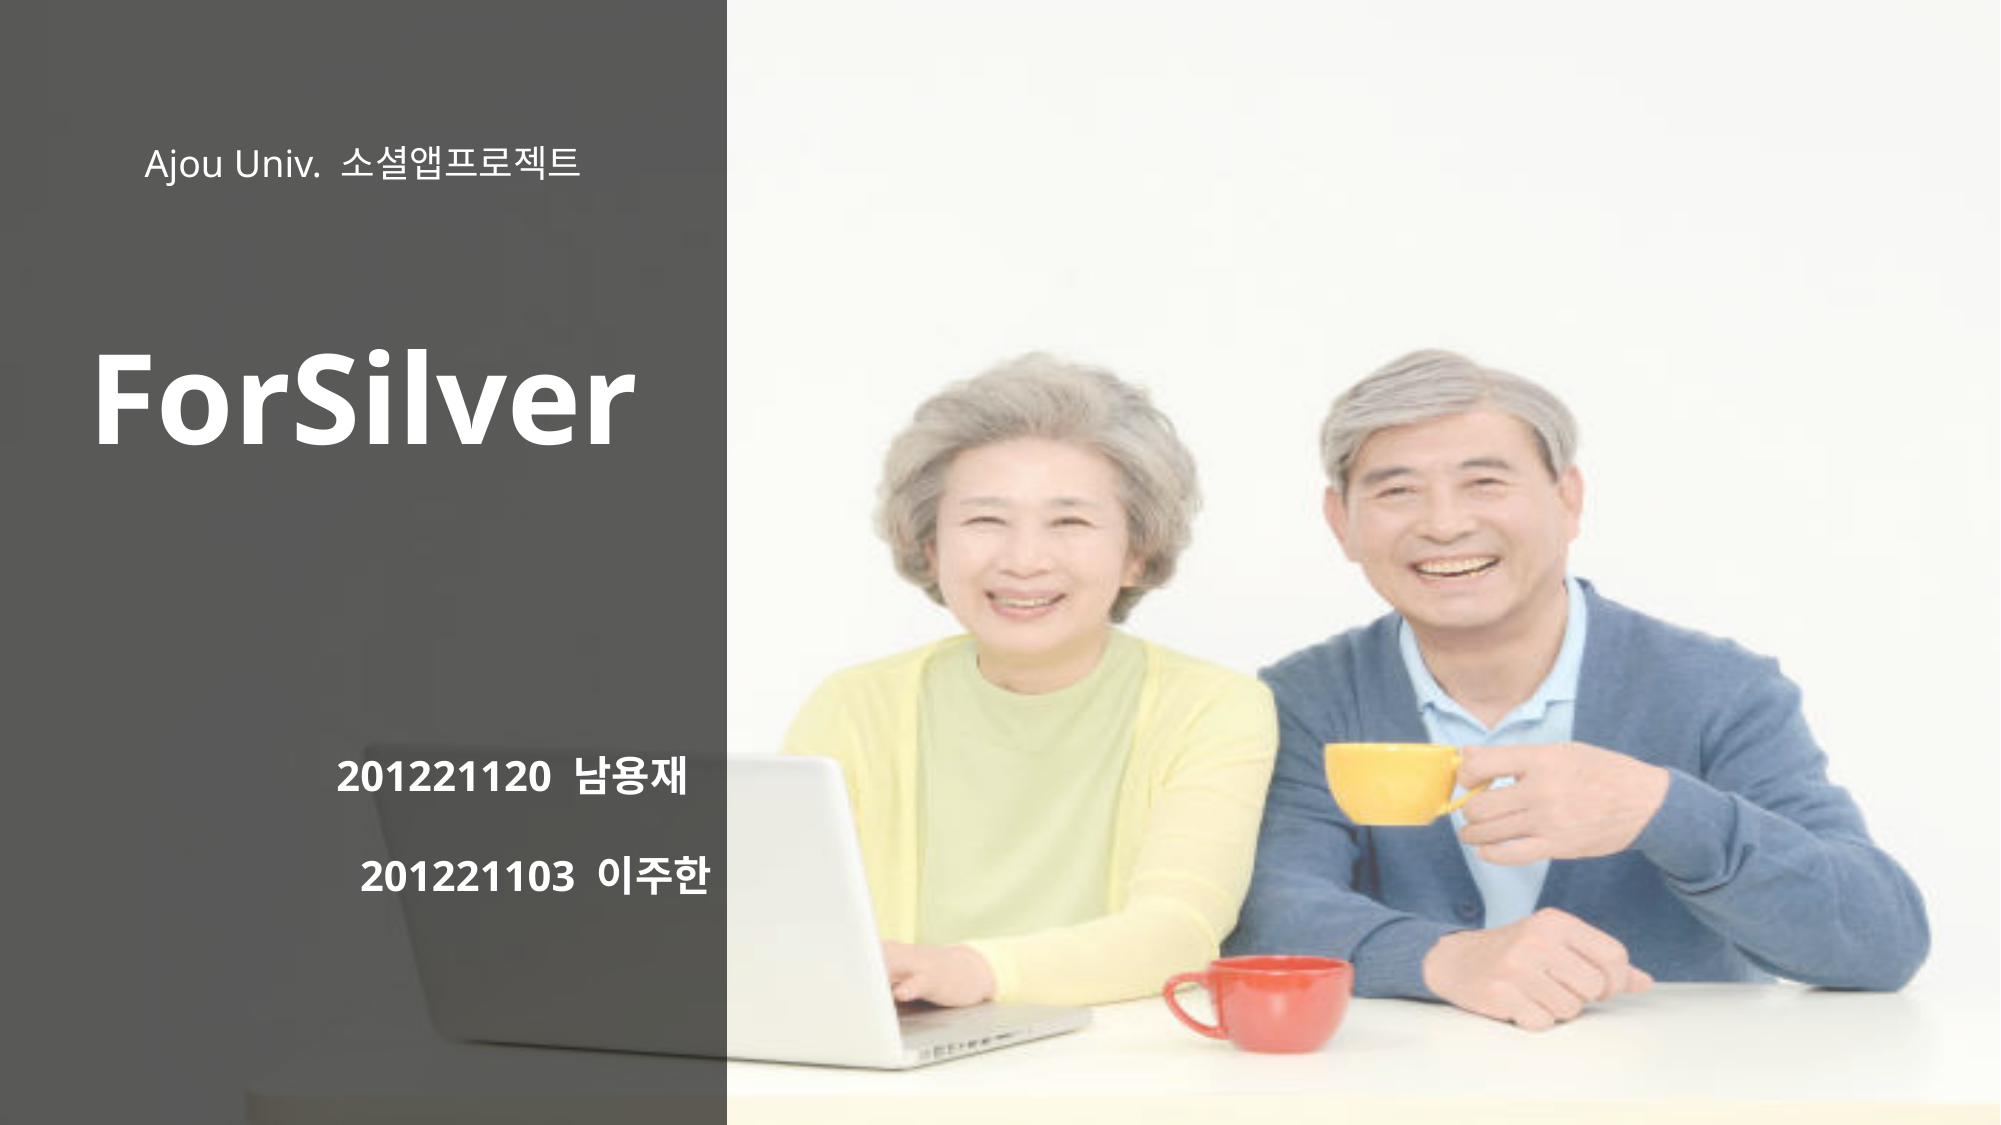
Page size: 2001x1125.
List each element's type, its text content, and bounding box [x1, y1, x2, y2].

text_box Ajou Univ. 소셜앱프로젝트 ForSilver 201221120 남용재 201221103 이주한 [0, 0, 728, 1125]
